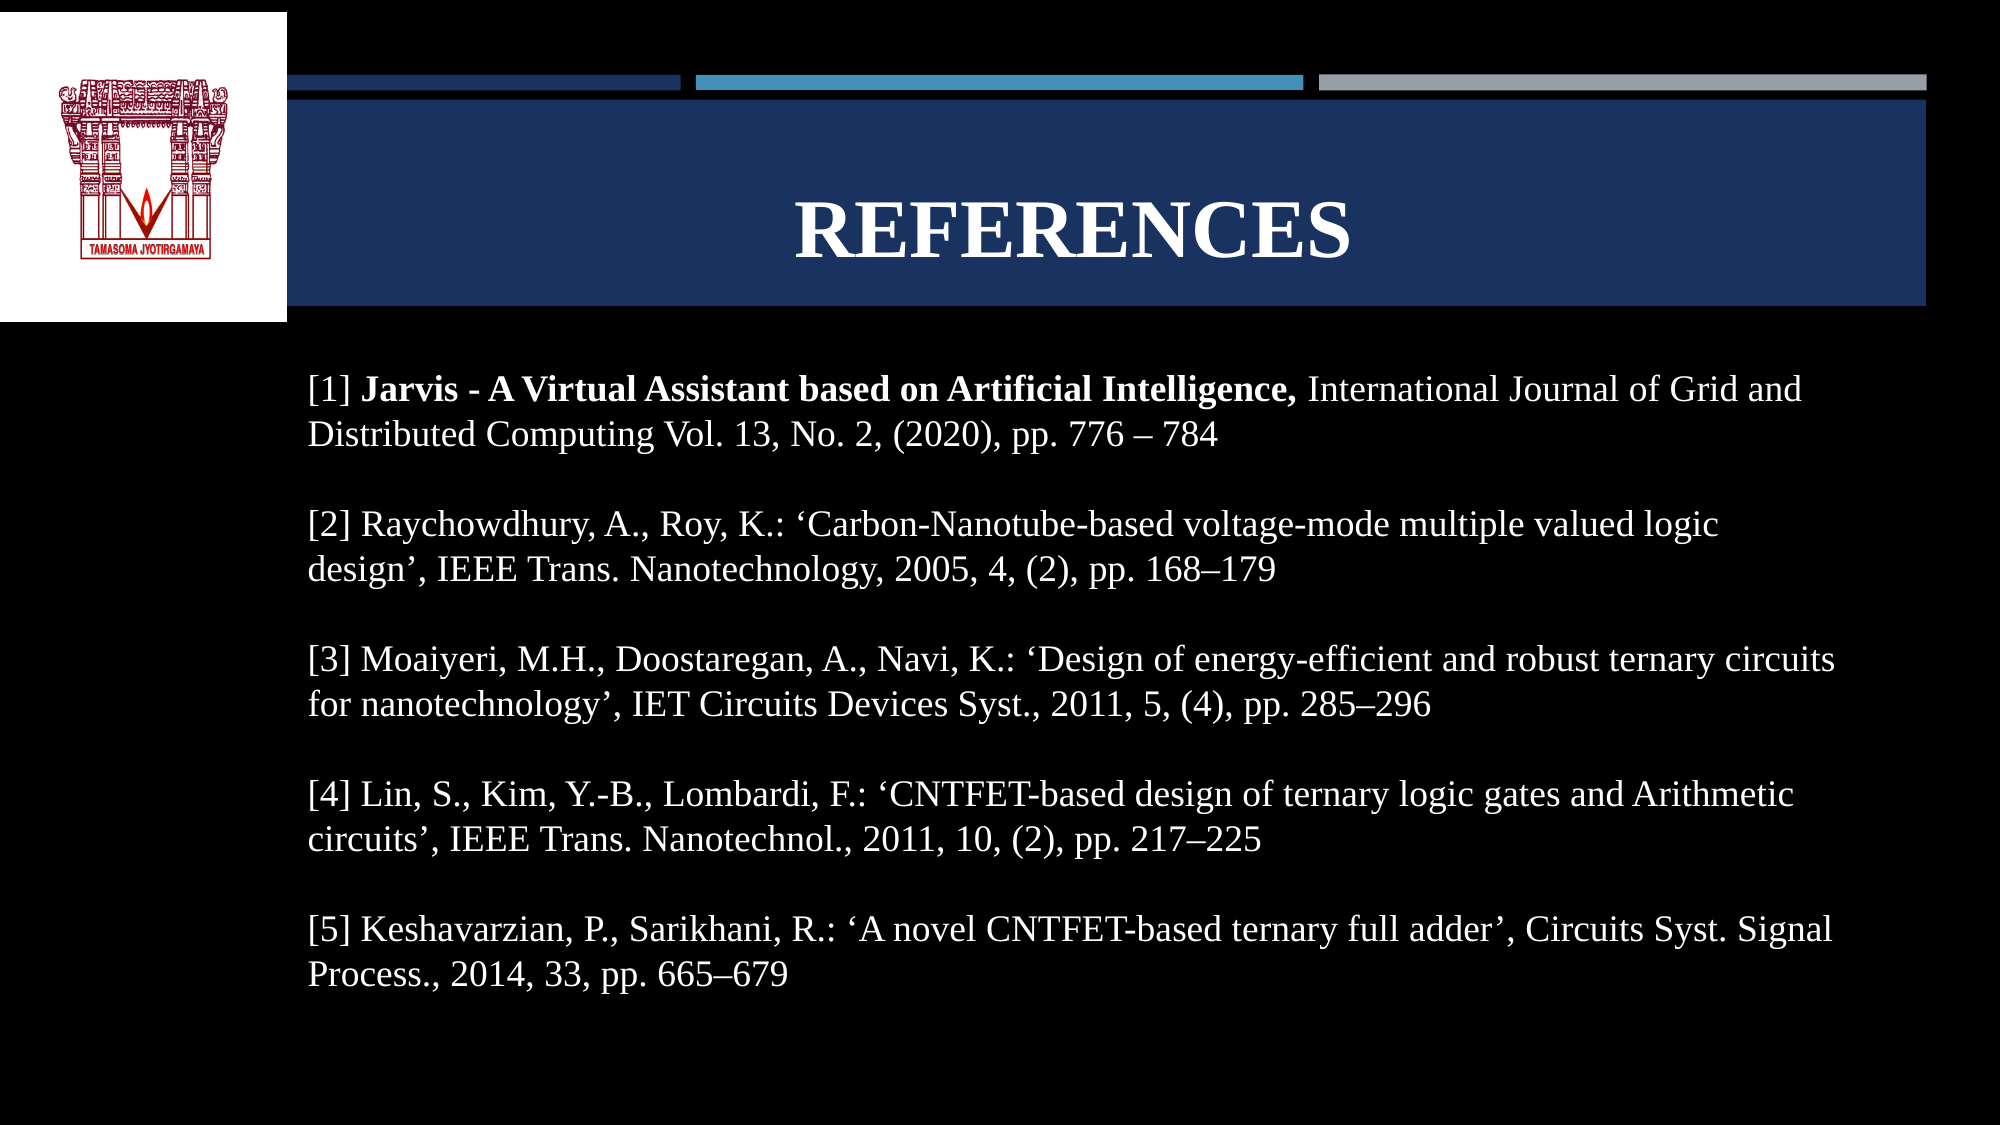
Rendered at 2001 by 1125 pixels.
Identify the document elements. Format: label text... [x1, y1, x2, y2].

picture [0, 11, 287, 322]
text_box [1] Jarvis - A Virtual Assistant based on Artificial Intelligence, International Journal of Grid and Distributed Computing Vol. 13, No. 2, (2020), pp. 776 – 784 [2] Raychowdhury, A., Roy, K.: ‘Carbon-Nanotube-based voltage-mode multiple valued logic design’, IEEE Trans. Nanotechnology, 2005, 4, (2), pp. 168–179 [3] Moaiyeri, M.H., Doostaregan, A., Navi, K.: ‘Design of energy-efficient and robust ternary circuits for nanotechnology’, IET Circuits Devices Syst., 2011, 5, (4), pp. 285–296 [4] Lin, S., Kim, Y.-B., Lombardi, F.: ‘CNTFET-based design of ternary logic gates and Arithmetic circuits’, IEEE Trans. Nanotechnol., 2011, 10, (2), pp. 217–225 [5] Keshavarzian, P., Sarikhani, R.: ‘A novel CNTFET-based ternary full adder’, Circuits Syst. Signal Process., 2014, 33, pp. 665–679 [292, 221, 1860, 1046]
title references [291, 119, 1904, 282]
